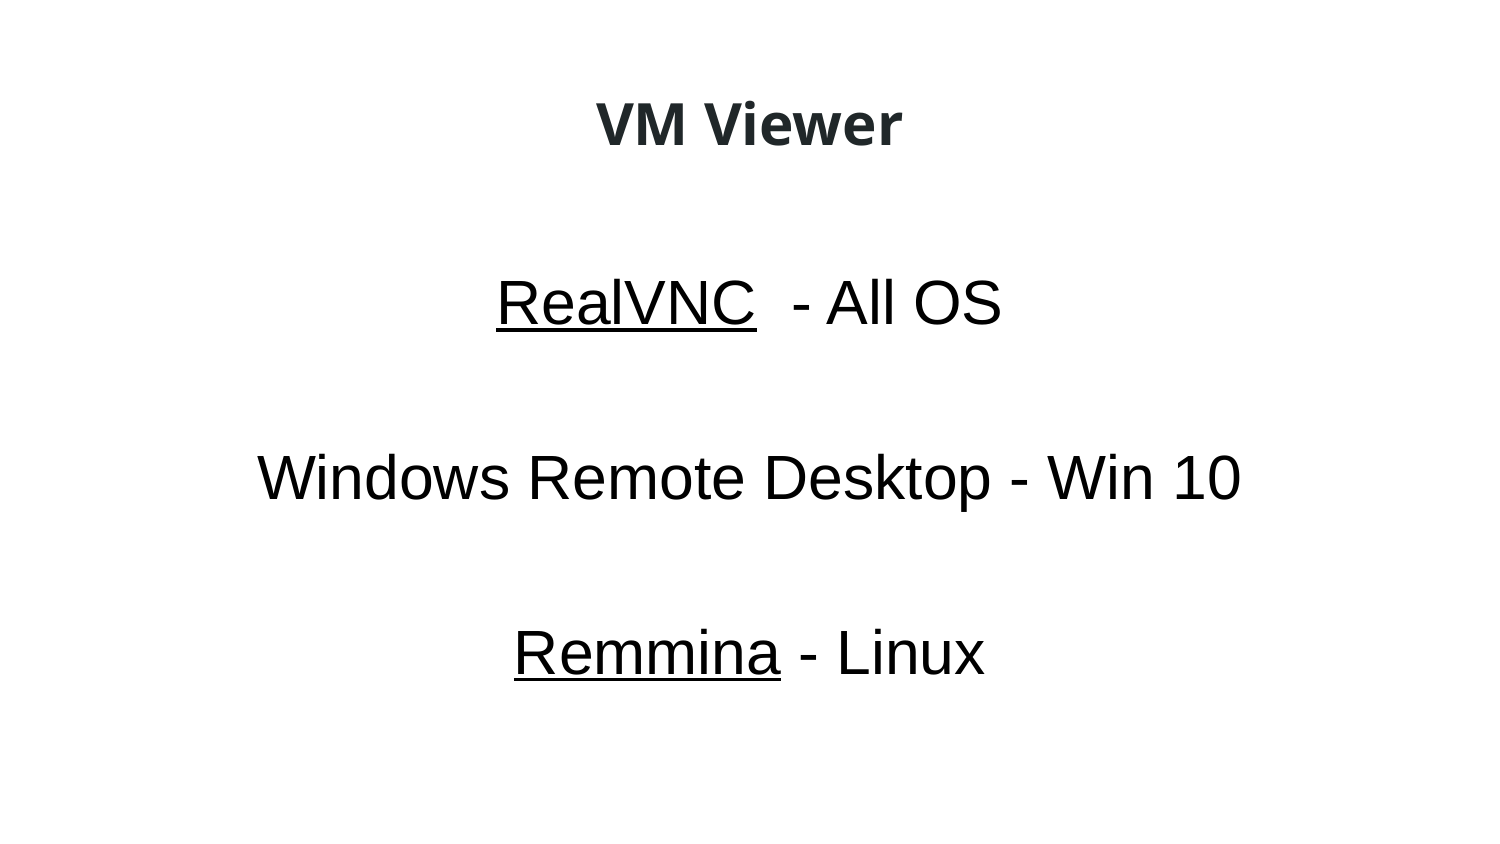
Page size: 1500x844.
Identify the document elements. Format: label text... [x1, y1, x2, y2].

text_box RealVNC - All OS [451, 247, 1049, 368]
text_box Remmina - Linux [451, 597, 1049, 718]
title VM Viewer [51, 72, 1449, 193]
text_box Windows Remote Desktop - Win 10 [226, 422, 1274, 543]
